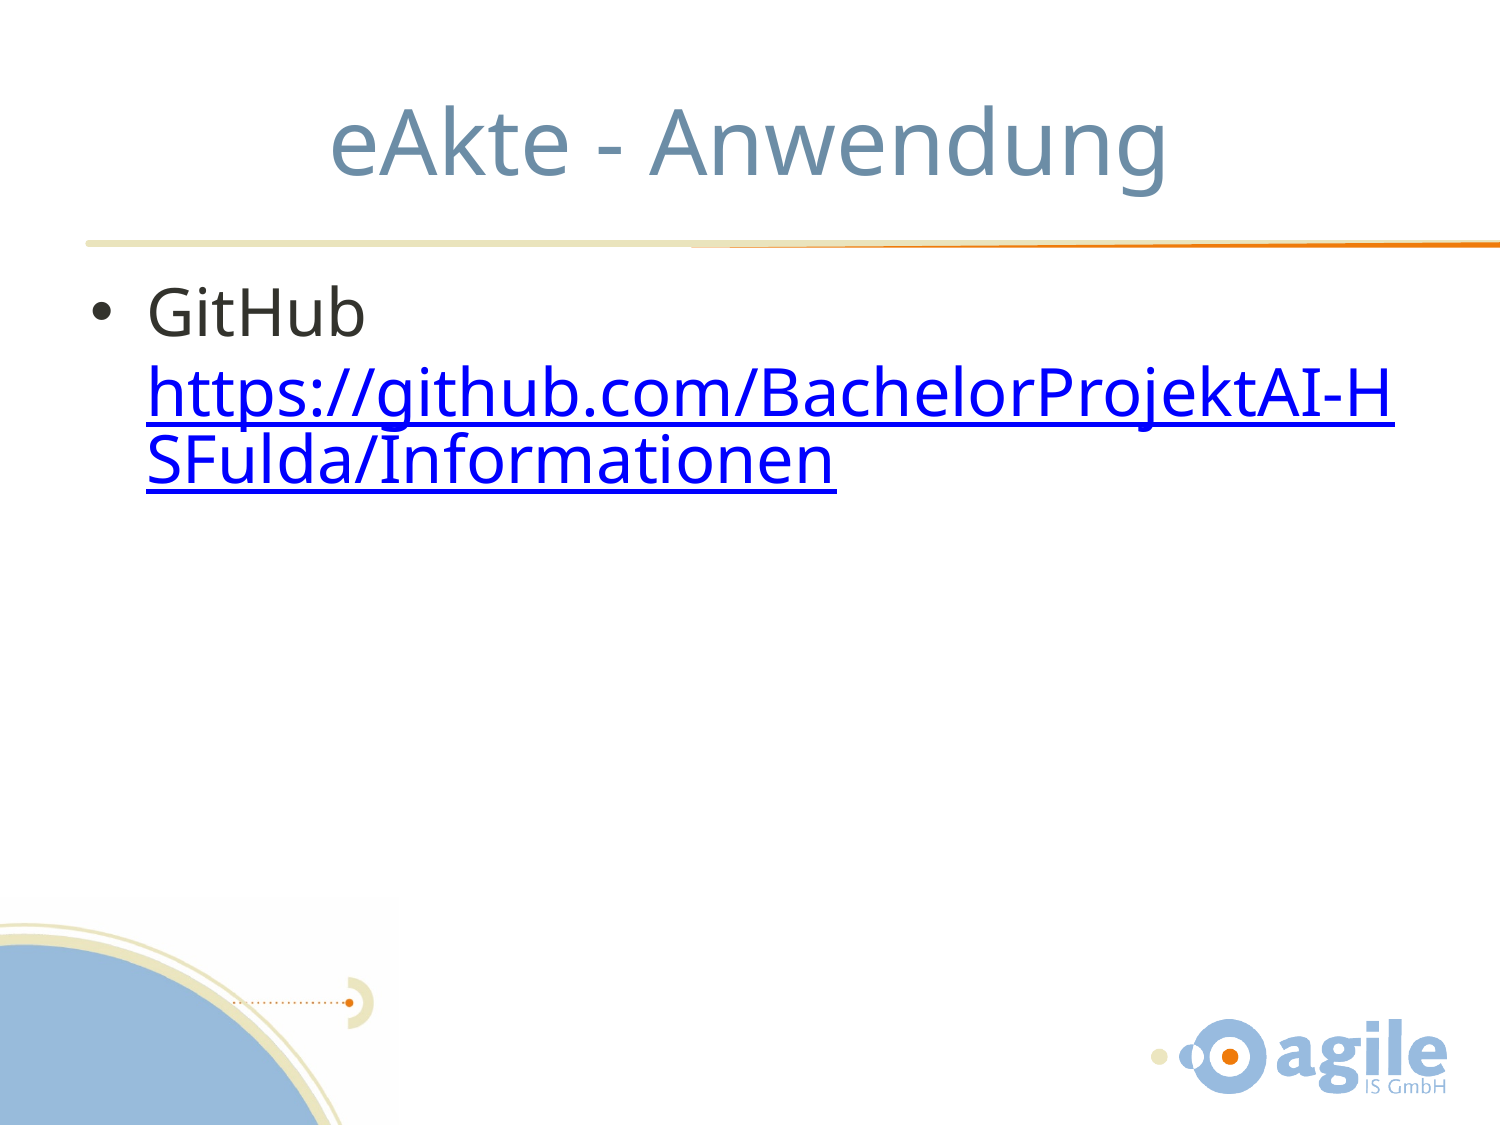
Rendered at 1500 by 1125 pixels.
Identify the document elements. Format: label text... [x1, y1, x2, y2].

picture [0, 897, 399, 1125]
title eAkte - Anwendung [75, 45, 1425, 233]
picture [1151, 1019, 1447, 1094]
list GitHub https://github.com/BachelorProjektAI-HSFulda/Informationen [75, 262, 1425, 1005]
